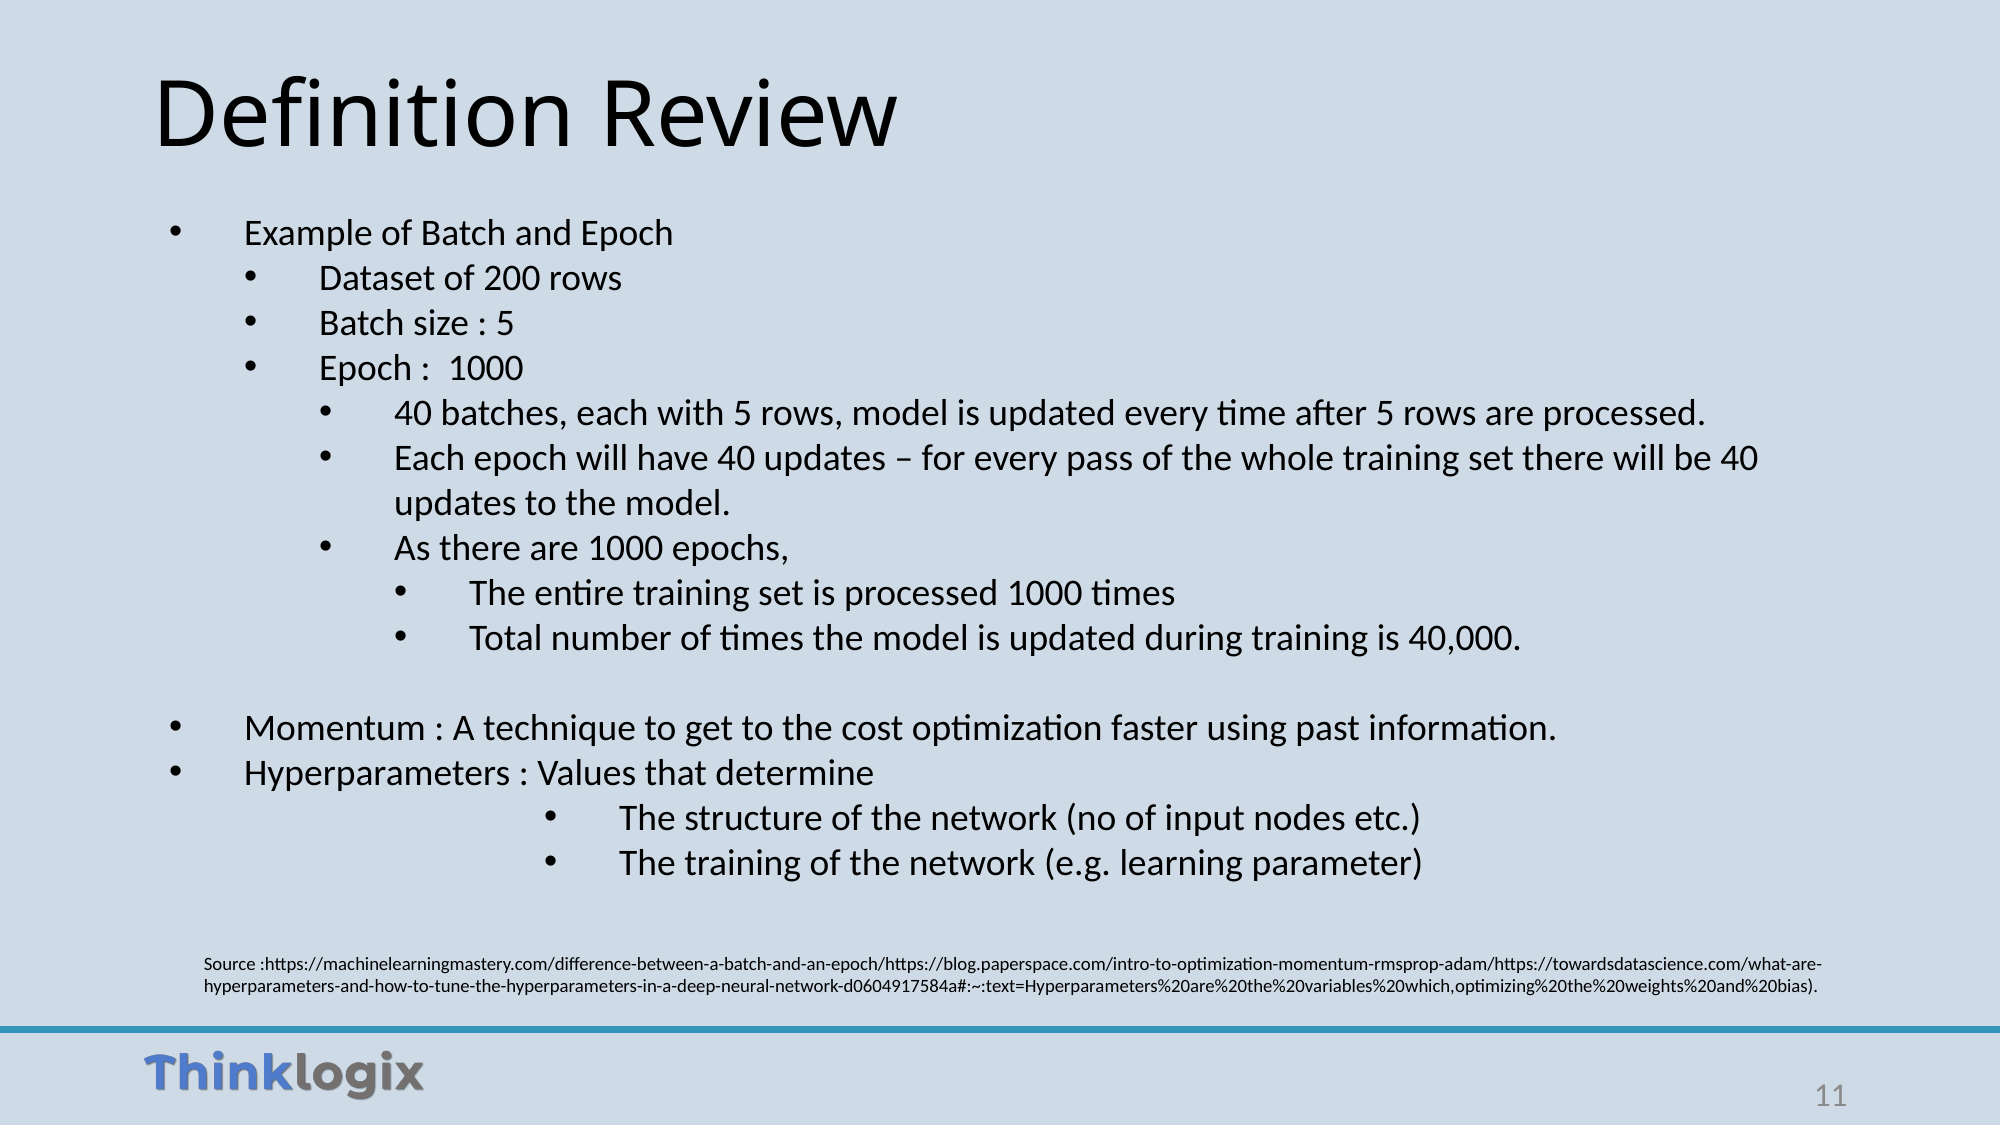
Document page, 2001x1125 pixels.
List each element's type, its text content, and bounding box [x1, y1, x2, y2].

slide_number 11 [1412, 1042, 1863, 1103]
text_box Source :https://machinelearningmastery.com/difference-between-a-batch-and-an-epoch/https://blog.paperspace.com/intro-to-optimization-momentum-rmsprop-adam/https://towardsdatascience.com/what-are-hyperparameters-and-how-to-tune-the-hyperparameters-in-a-deep-neural-network-d0604917584a#:~:text=Hyperparameters%20are%20the%20variables%20which,optimizing%20the%20weights%20and%20bias). [189, 944, 1959, 1004]
picture [115, 1036, 456, 1109]
title Definition Review [137, 59, 1863, 201]
text_box Example of Batch and Epoch Dataset of 200 rows Batch size : 5 Epoch : 1000 40 batches, each with 5 rows, model is updated every time after 5 rows are processed. Each epoch will have 40 updates – for every pass of the whole training set there will be 40 updates to the model. As there are 1000 epochs, The entire training set is processed 1000 times Total number of times the model is updated during training is 40,000. Momentum : A technique to get to the cost optimization faster using past information. Hyperparameters : Values that determine The structure of the network (no of input nodes etc.) The training of the network (e.g. learning parameter) [154, 200, 1863, 890]
